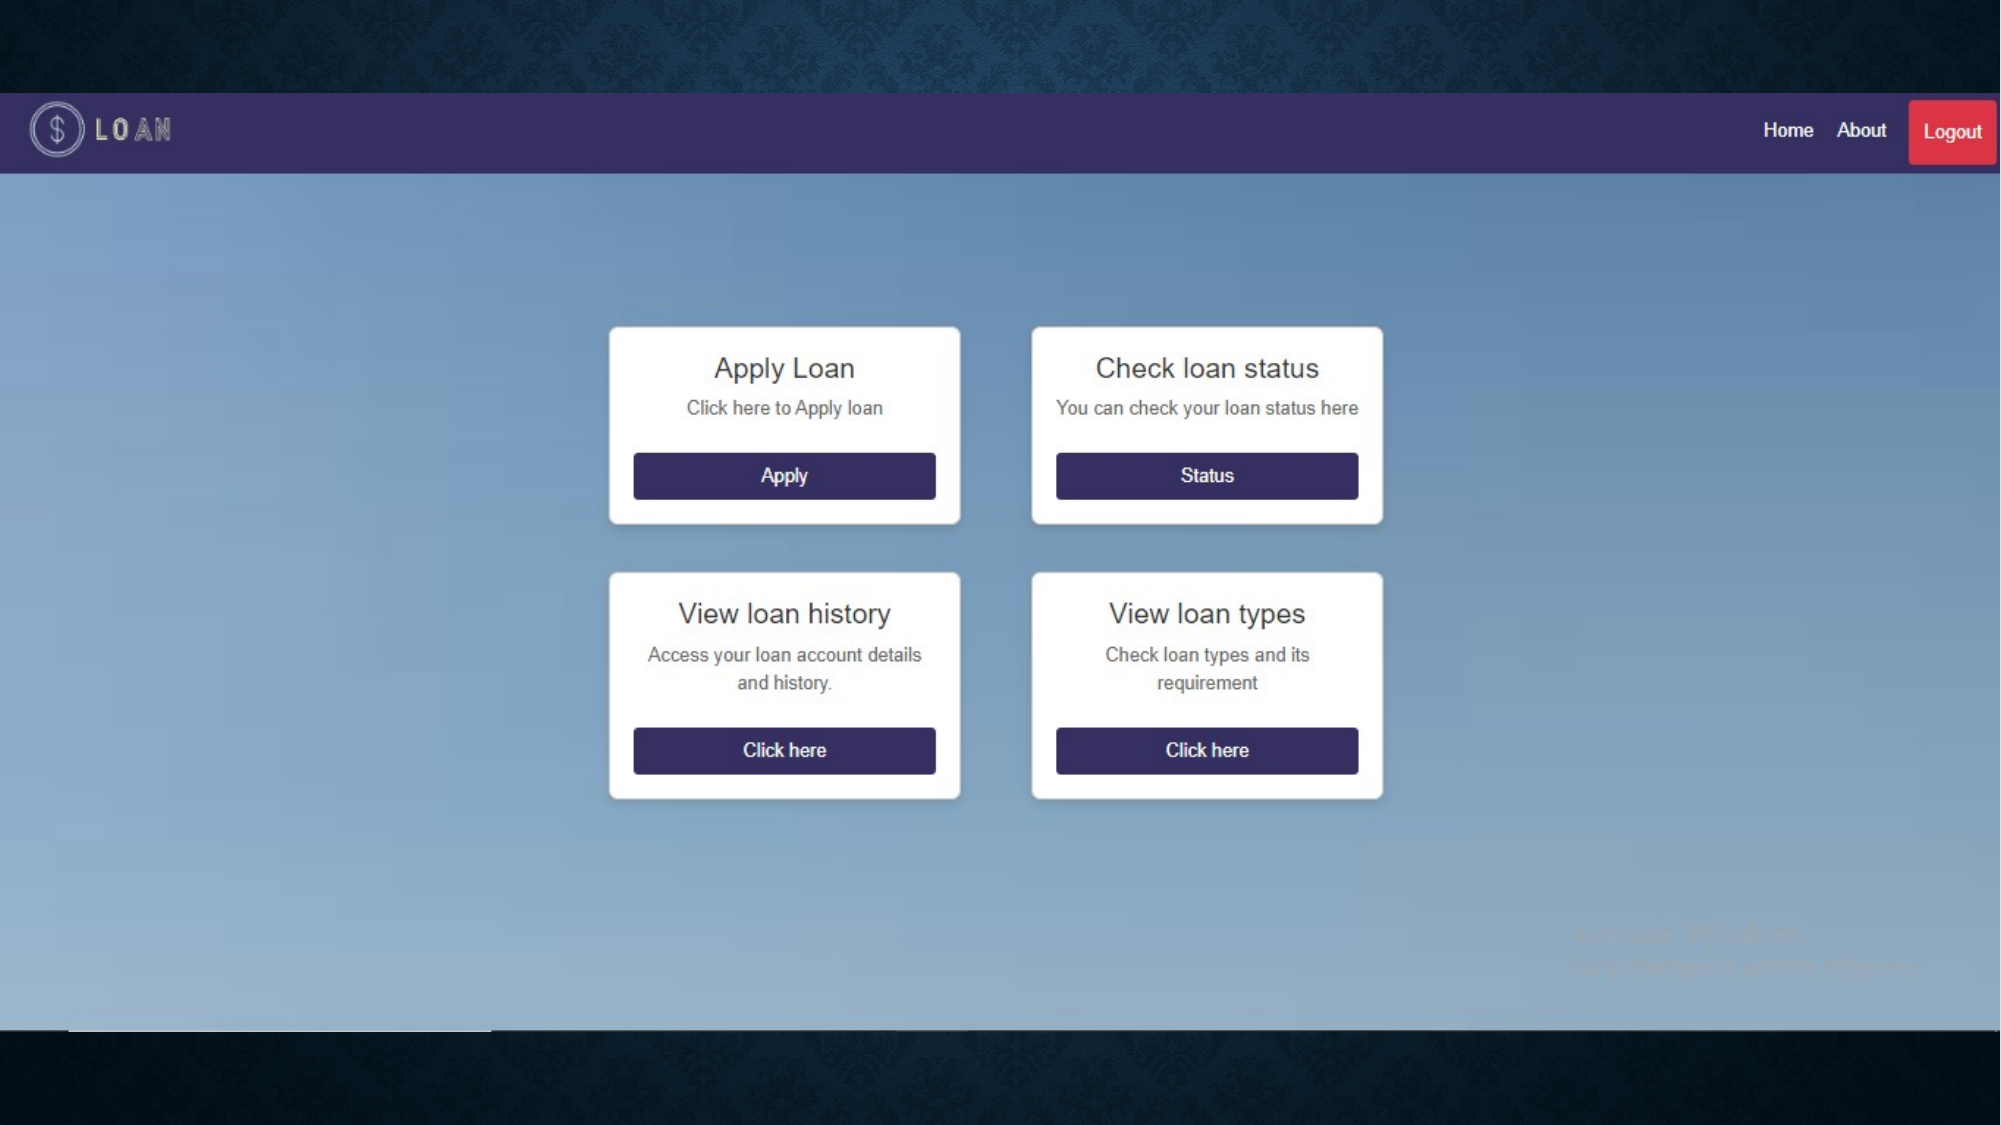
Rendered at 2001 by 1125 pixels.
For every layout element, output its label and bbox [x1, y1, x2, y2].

picture [0, 93, 2000, 1032]
